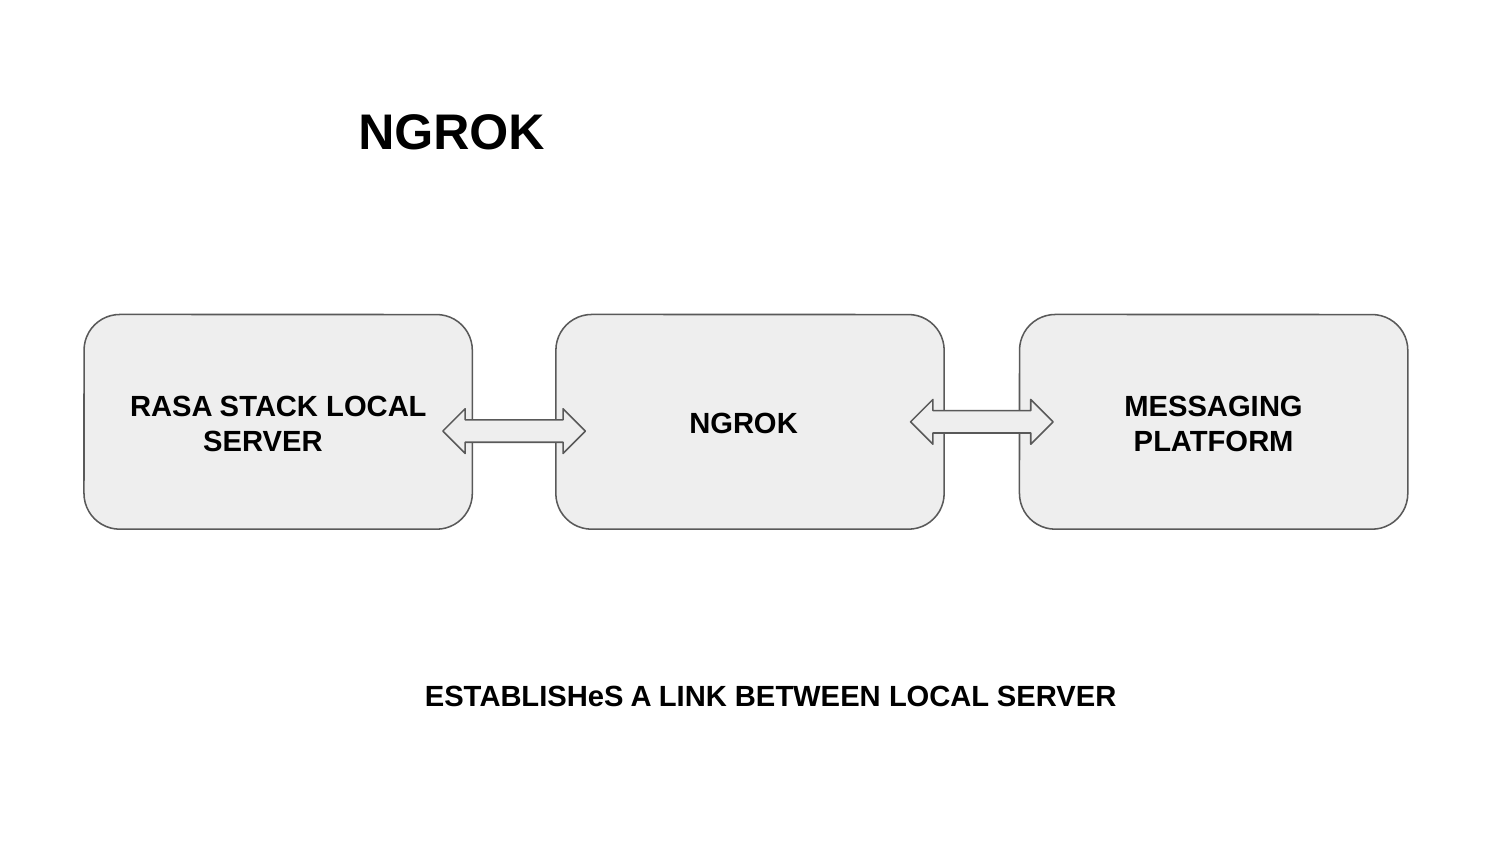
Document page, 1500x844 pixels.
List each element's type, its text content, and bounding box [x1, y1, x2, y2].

text_box RASA STACK LOCAL SERVER [83, 314, 473, 530]
text_box [910, 399, 1054, 445]
text_box [442, 408, 586, 454]
text_box NGROK [555, 314, 945, 530]
text_box MESSAGING PLATFORM [1019, 314, 1408, 530]
text_box ESTABLISHeS A LINK BETWEEN LOCAL SERVER [184, 661, 1300, 756]
text_box NGROK [343, 49, 1096, 121]
